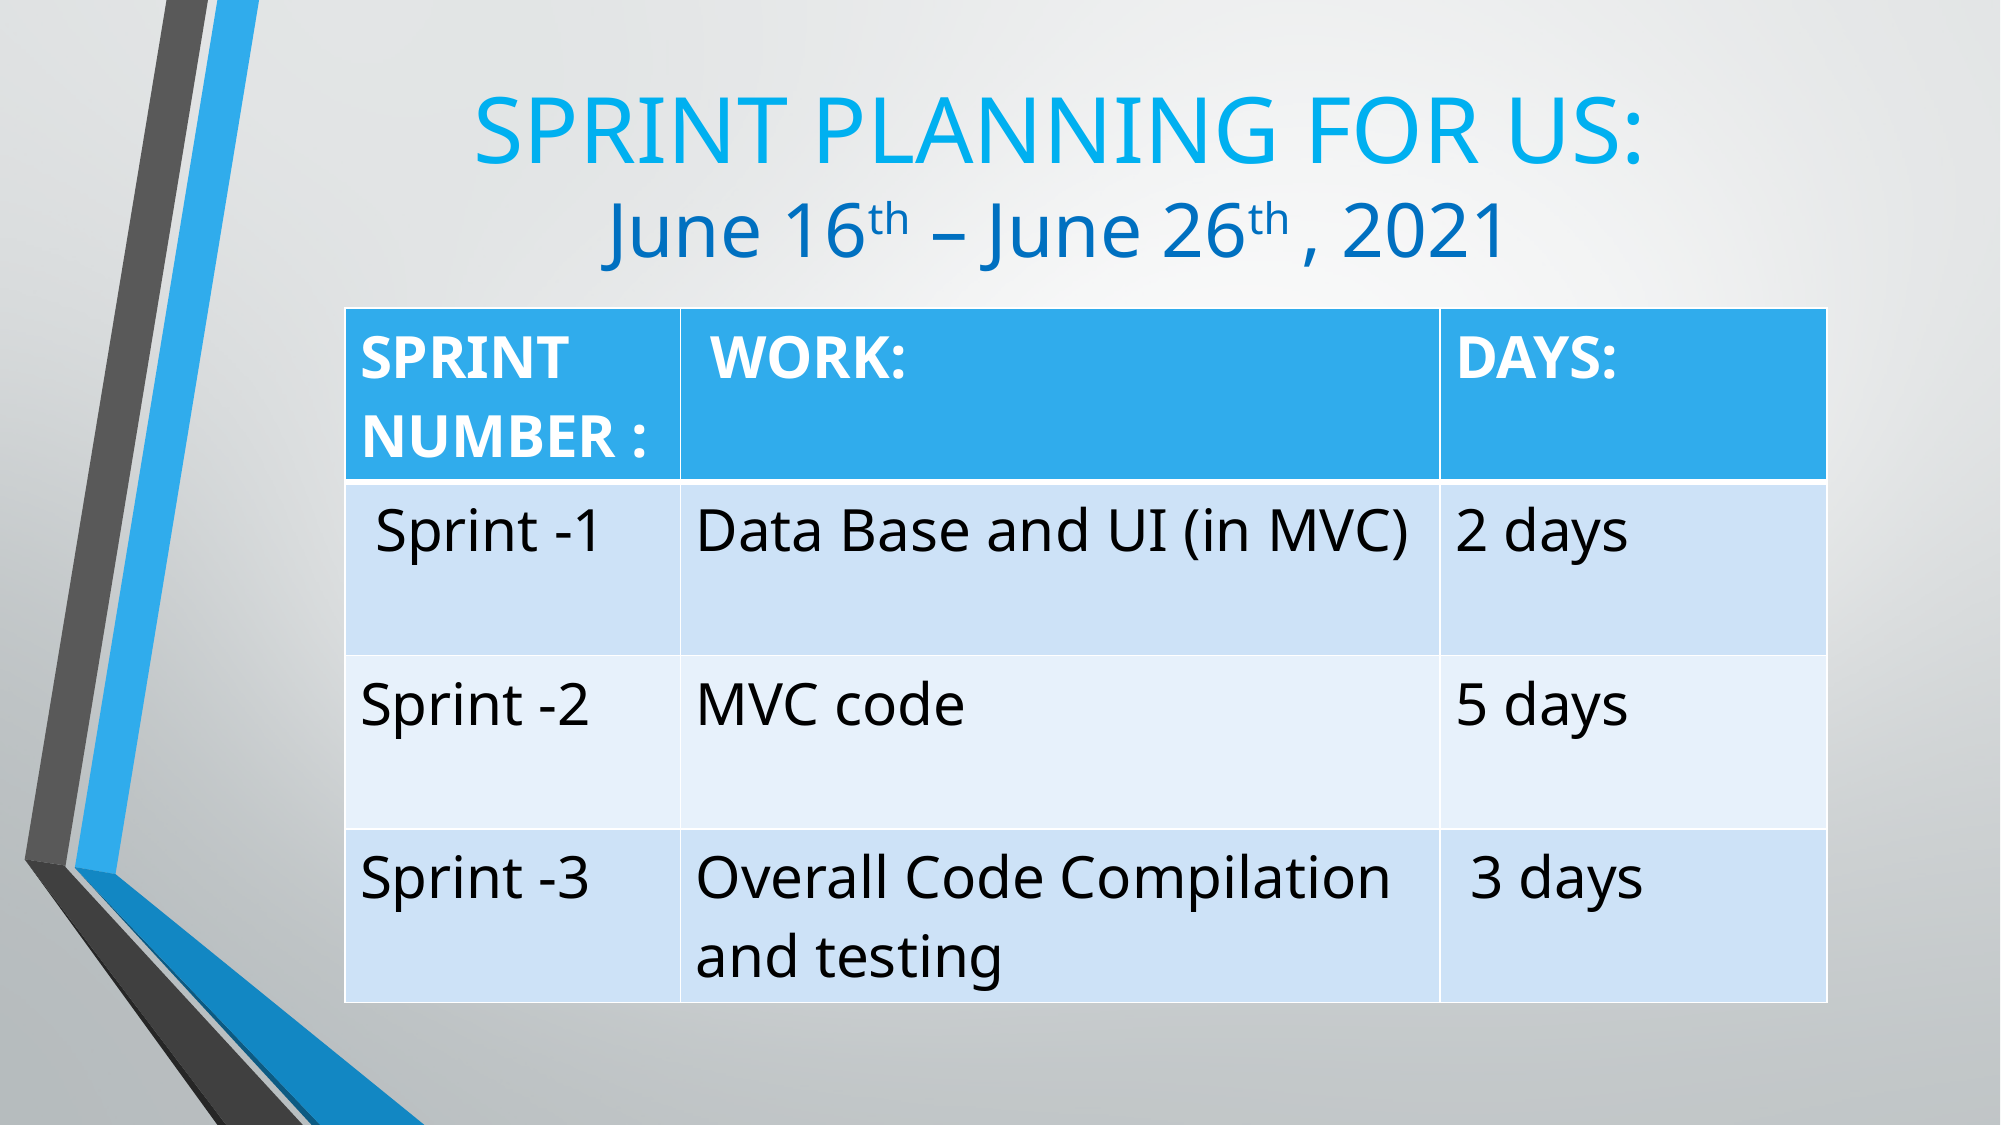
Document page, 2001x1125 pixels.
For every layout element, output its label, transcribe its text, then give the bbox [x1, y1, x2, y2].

table_cell Overall Code Compilation and testing [681, 830, 1439, 1002]
table_cell Sprint -1 [346, 485, 680, 655]
table_cell 5 days [1441, 656, 1826, 828]
table_header SPRINT NUMBER : [346, 309, 680, 479]
table_header DAYS: [1441, 309, 1826, 479]
table_cell Sprint -3 [346, 830, 680, 1002]
table_cell 2 days [1441, 485, 1826, 655]
title SPRINT PLANNING FOR US: June 16th – June 26th , 2021 [238, 35, 1882, 309]
table_cell MVC code [681, 656, 1439, 828]
table_cell Sprint -2 [346, 656, 680, 828]
table_cell Data Base and UI (in MVC) [681, 485, 1439, 655]
table_cell 3 days [1441, 830, 1826, 1002]
table_header WORK: [681, 309, 1439, 479]
